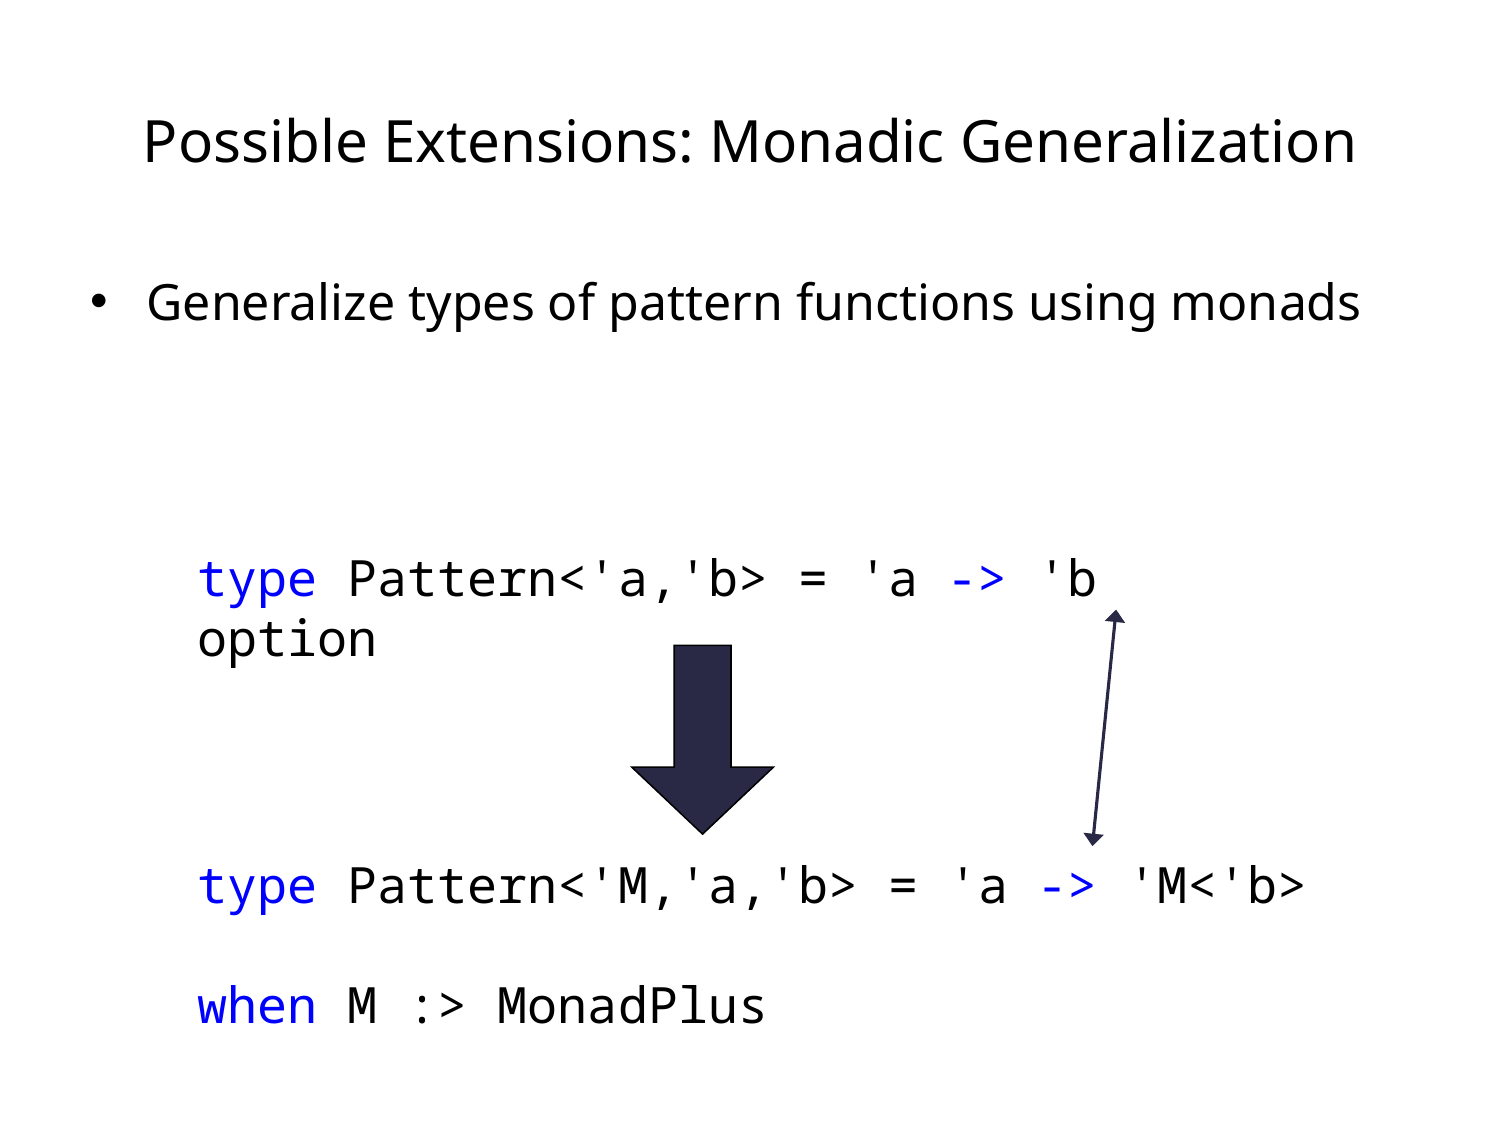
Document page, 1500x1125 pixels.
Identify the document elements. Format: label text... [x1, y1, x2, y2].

text_box type Pattern<'a,'b> = 'a -> 'b option [183, 538, 1294, 674]
text_box [631, 645, 774, 835]
text_box type Pattern<'M,'a,'b> = 'a -> 'M<'b> when M :> MonadPlus [183, 846, 1329, 1041]
text_box [1083, 609, 1126, 847]
list Generalize types of pattern functions using monads [74, 262, 1426, 1006]
title Possible Extensions: Monadic Generalization [74, 44, 1426, 233]
